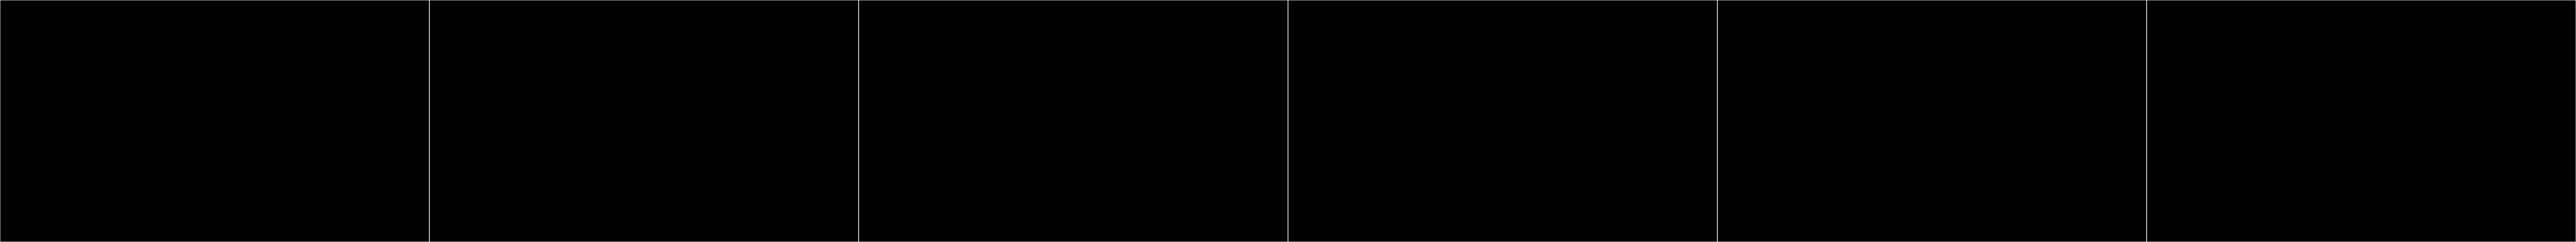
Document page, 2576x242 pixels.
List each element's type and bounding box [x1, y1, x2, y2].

table_header [859, 0, 1288, 242]
table_header [1718, 0, 2146, 242]
table_header [1288, 0, 1717, 242]
table_header [0, 0, 429, 242]
table_header [2147, 0, 2576, 242]
table_header [430, 0, 858, 242]
